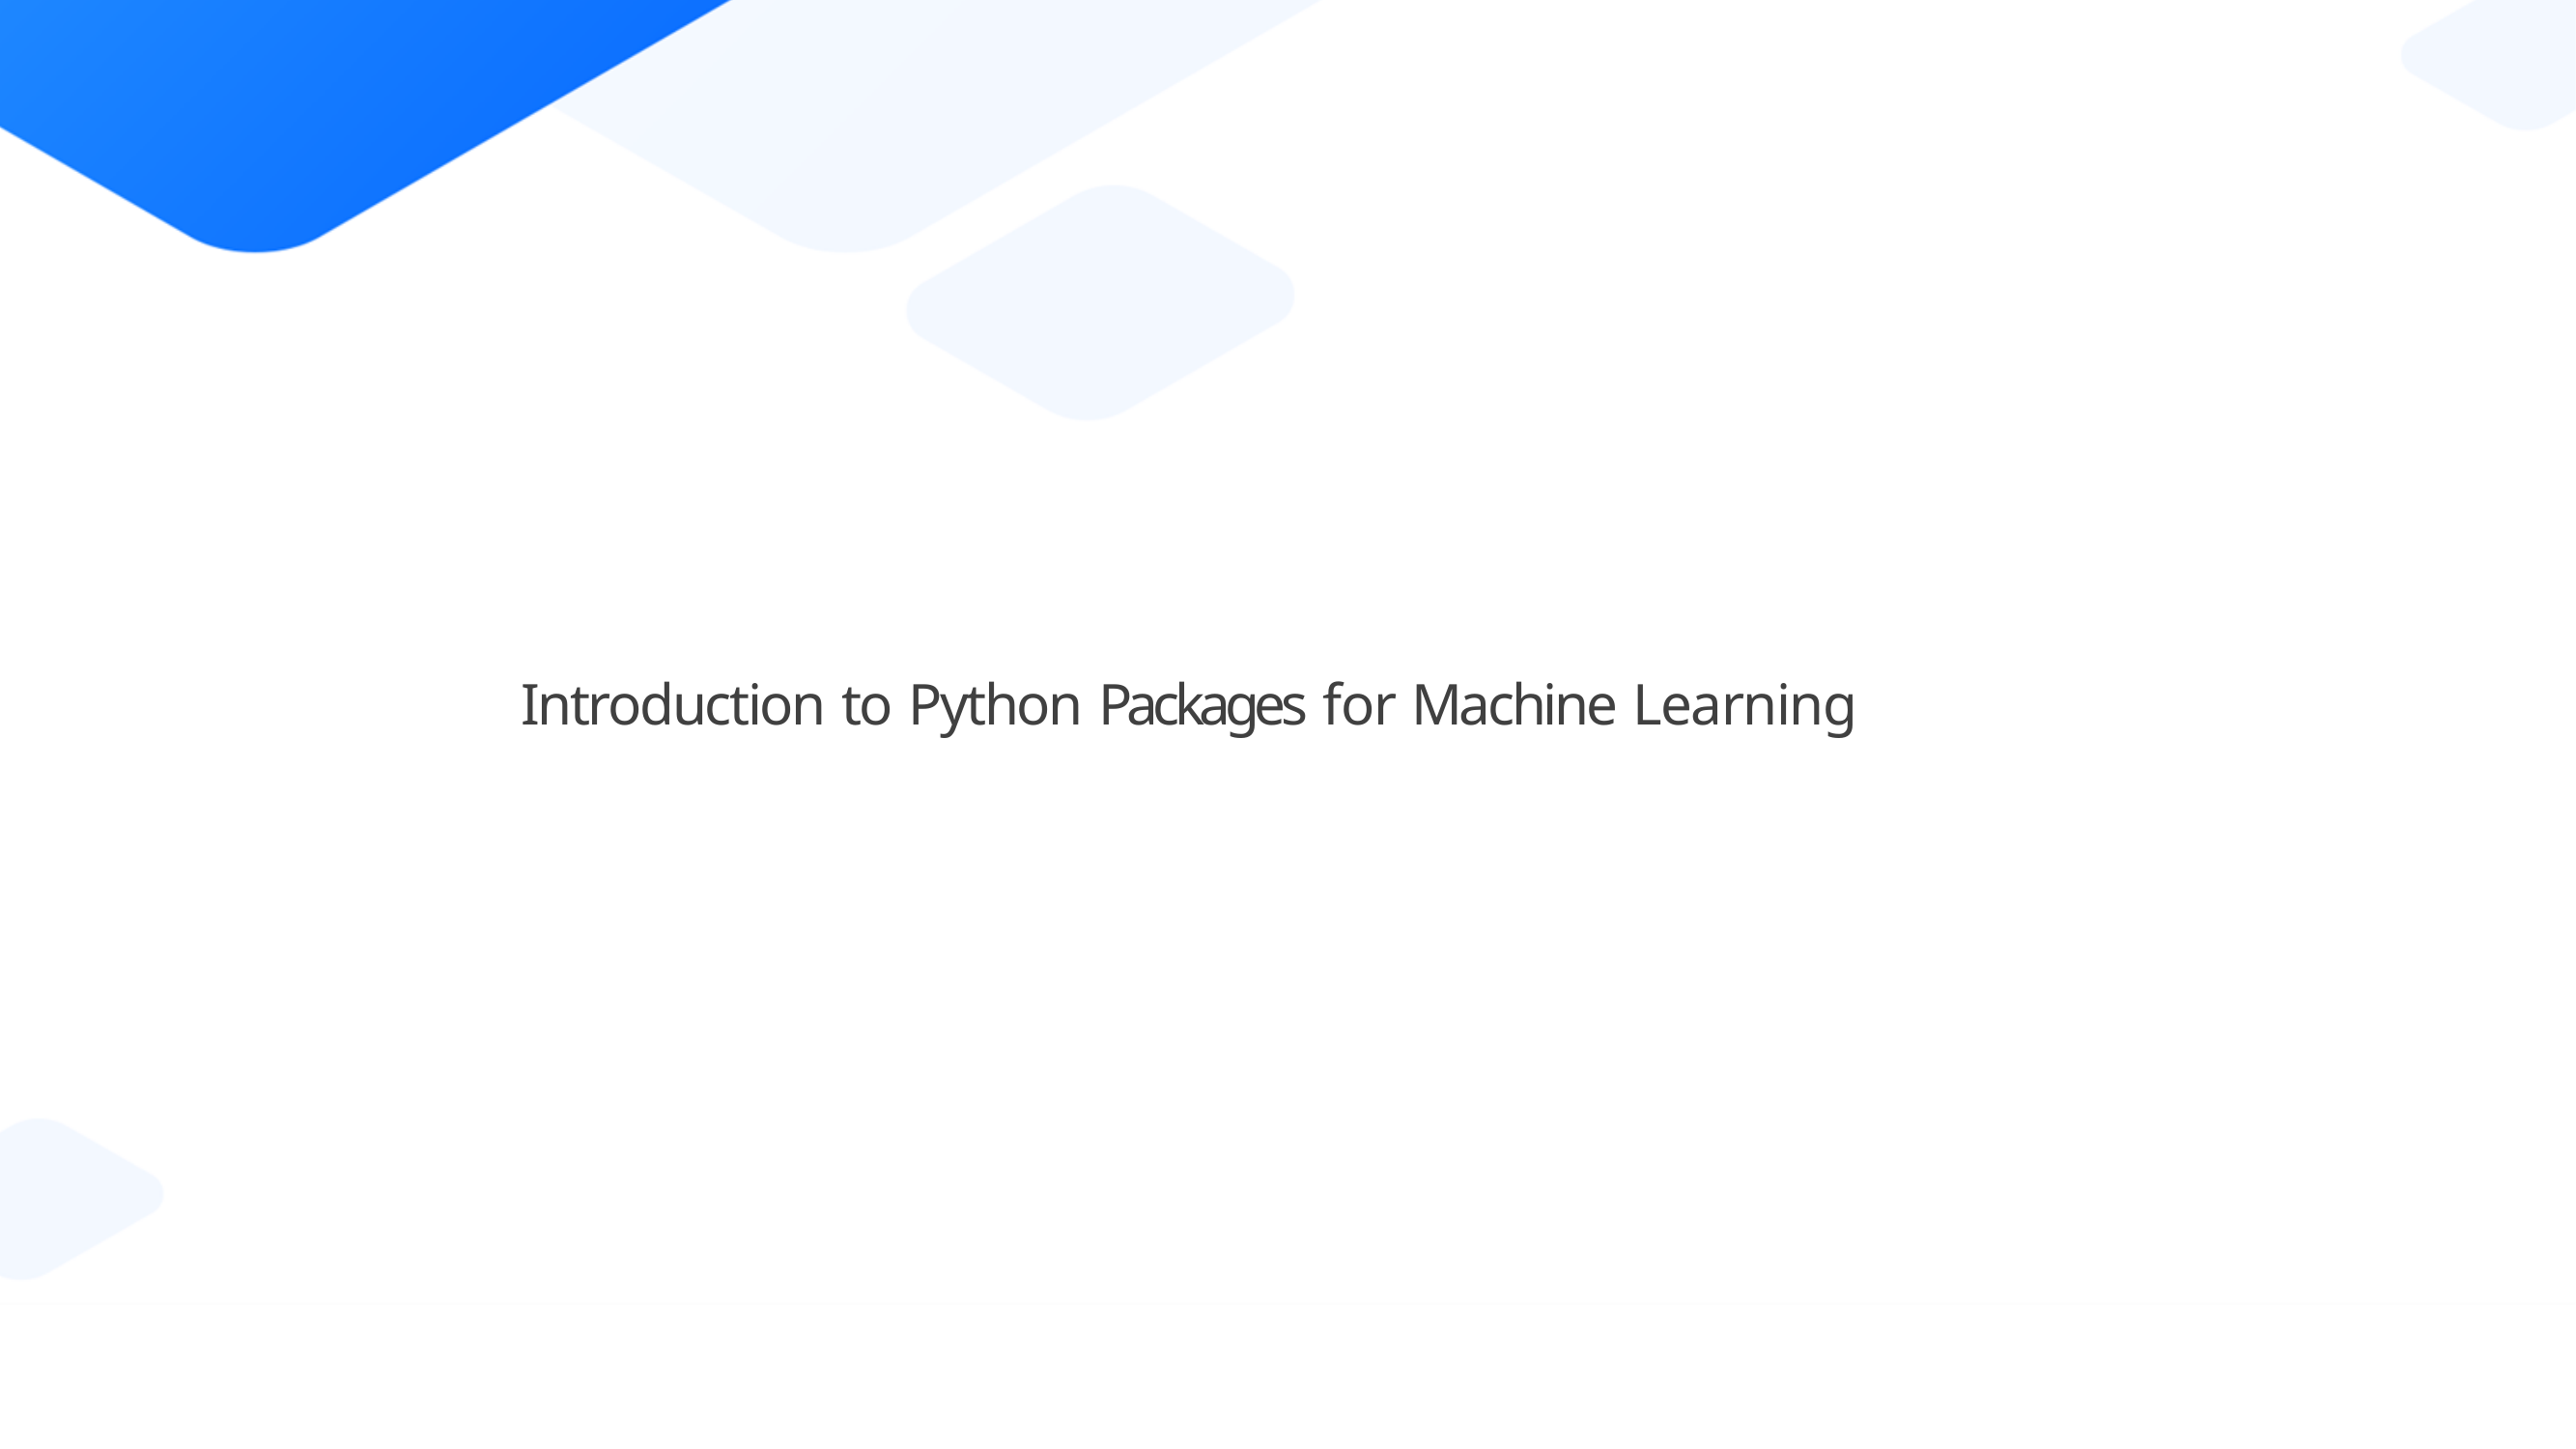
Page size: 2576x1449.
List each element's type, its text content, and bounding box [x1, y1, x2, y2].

title Introduction to Python Packages for Machine Learning [519, 666, 2057, 911]
picture [0, 0, 2576, 1305]
